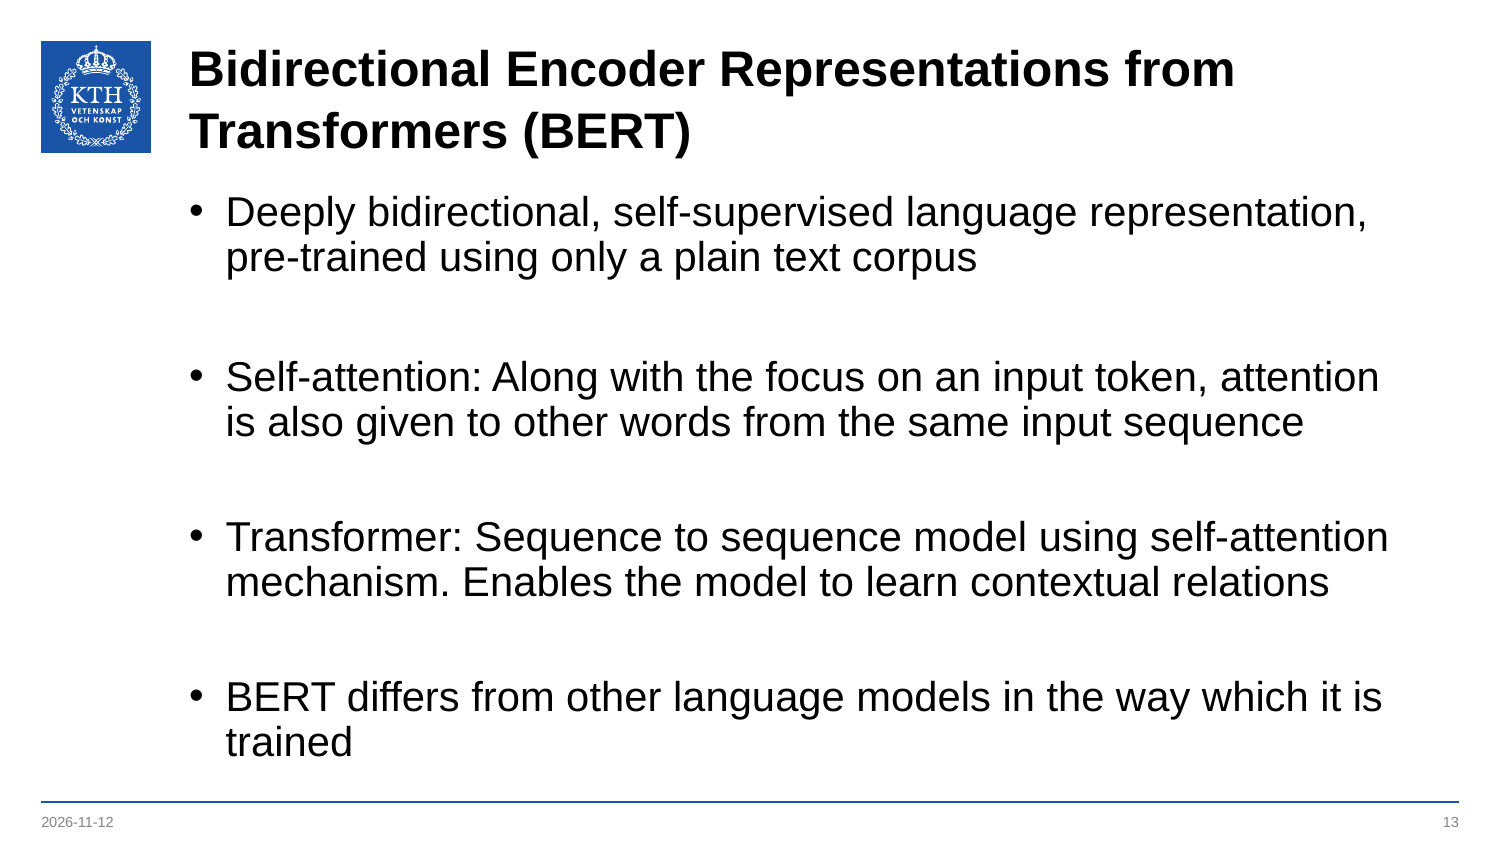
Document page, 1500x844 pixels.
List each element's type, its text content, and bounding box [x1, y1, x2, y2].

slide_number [41, 811, 379, 832]
title Bidirectional Encoder Representations from Transformers (BERT) [173, 41, 1413, 152]
list Deeply bidirectional, self-supervised language representation, pre-trained using only a plain text corpus Self-attention: Along with the focus on an input token, attention is also given to other words from the same input sequence Transformer: Sequence to sequence model using self-attention mechanism. Enables the model to learn contextual relations BERT differs from other language models in the way which it is trained [174, 182, 1415, 775]
slide_number 13 [1121, 811, 1459, 832]
